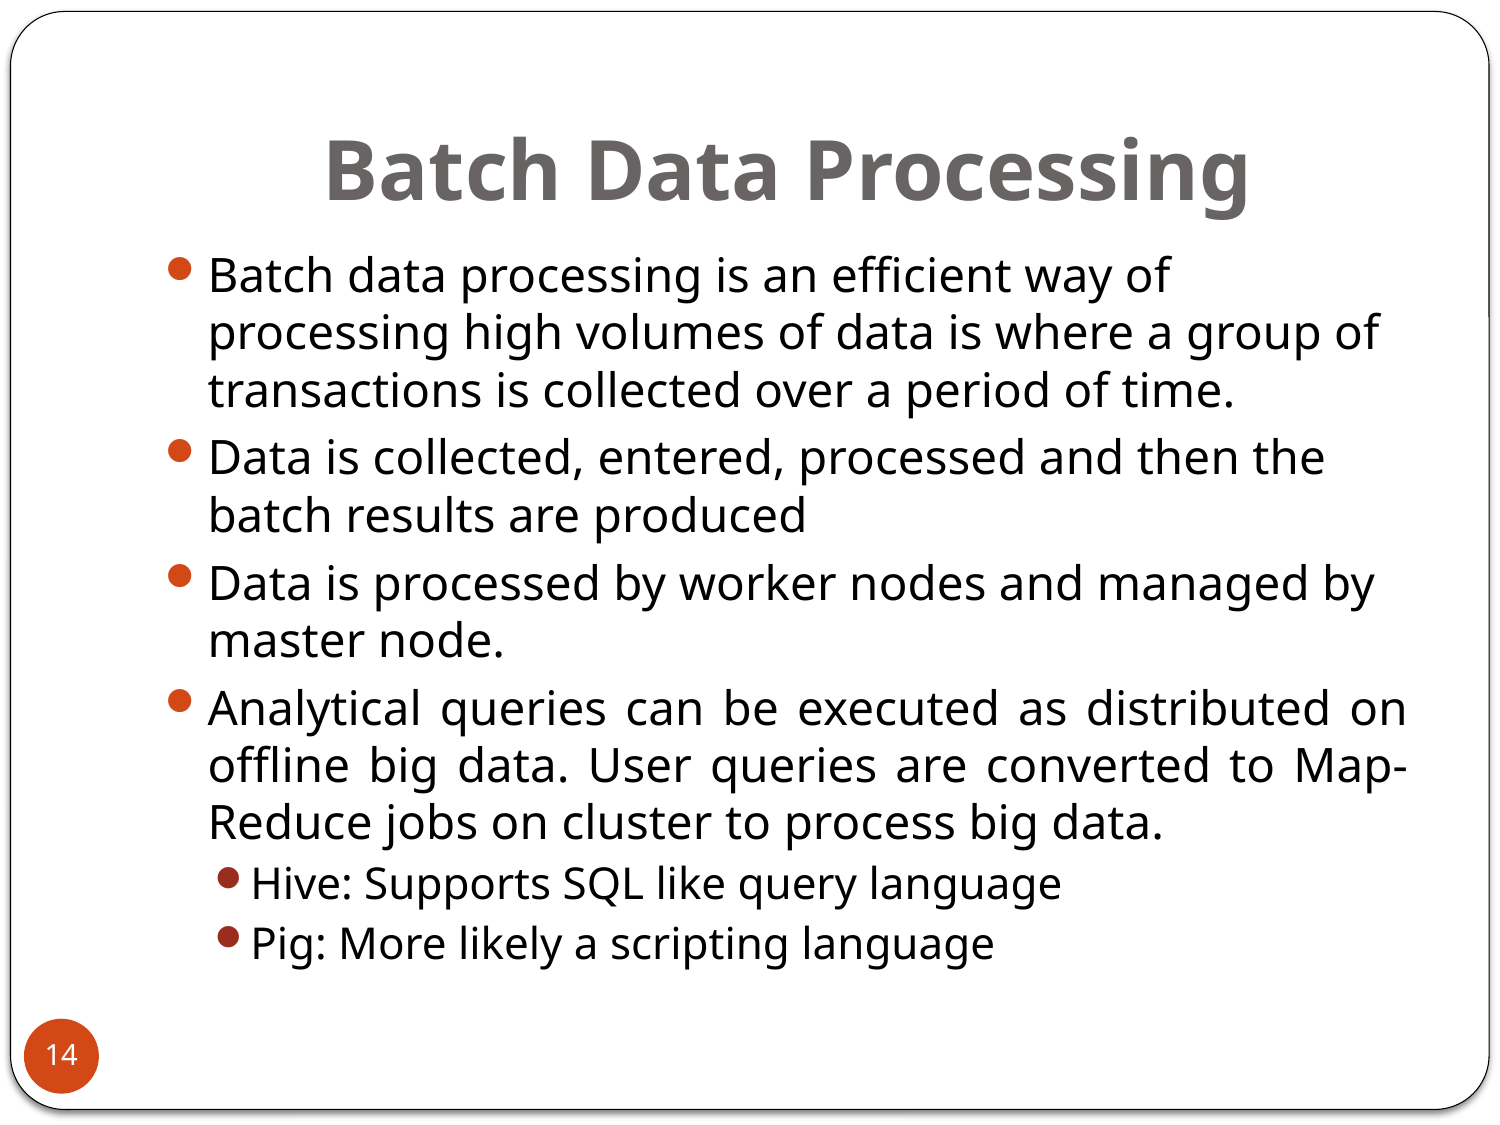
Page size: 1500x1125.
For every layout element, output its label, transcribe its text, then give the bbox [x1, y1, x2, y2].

slide_number 14 [23, 1018, 99, 1094]
list Batch data processing is an efficient way of processing high volumes of data is where a group of transactions is collected over a period of time. Data is collected, entered, processed and then the batch results are produced Data is processed by worker nodes and managed by master node. Analytical queries can be executed as distributed on offline big data. User queries are converted to Map-Reduce jobs on cluster to process big data. Hive: Supports SQL like query language Pig: More likely a scripting language [150, 237, 1425, 988]
title Batch Data Processing [150, 45, 1425, 233]
